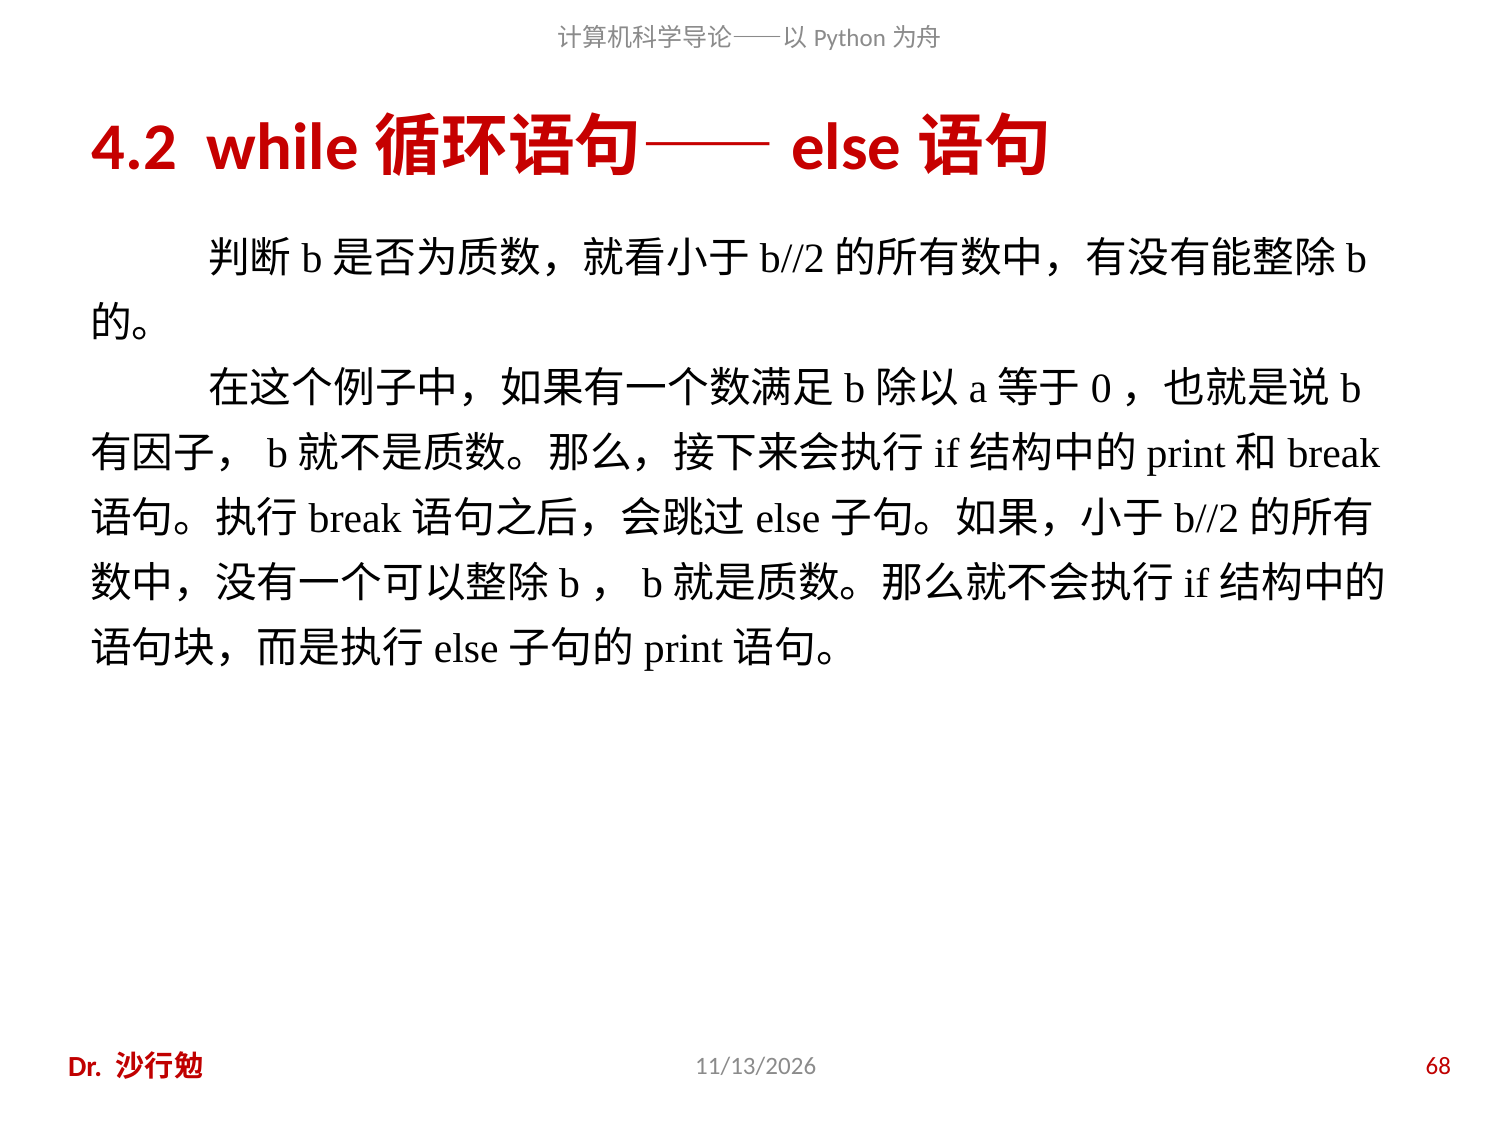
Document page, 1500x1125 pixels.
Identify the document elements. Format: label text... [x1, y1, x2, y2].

list 判断b是否为质数，就看小于b//2的所有数中，有没有能整除b的。 在这个例子中，如果有一个数满足b除以a等于0，也就是说b有因子，b就不是质数。那么，接下来会执行if结构中的print和break语句。执行break语句之后，会跳过else子句。如果，小于b//2的所有数中，没有一个可以整除b，b就是质数。那么就不会执行if结构中的语句块，而是执行else子句的print语句。 [75, 208, 1425, 622]
slide_number 68 [1116, 1035, 1467, 1095]
title 4.2 while循环语句——else语句 [76, 90, 1427, 195]
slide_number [501, 1035, 1010, 1095]
footer Dr. 沙行勉 [53, 1035, 386, 1095]
